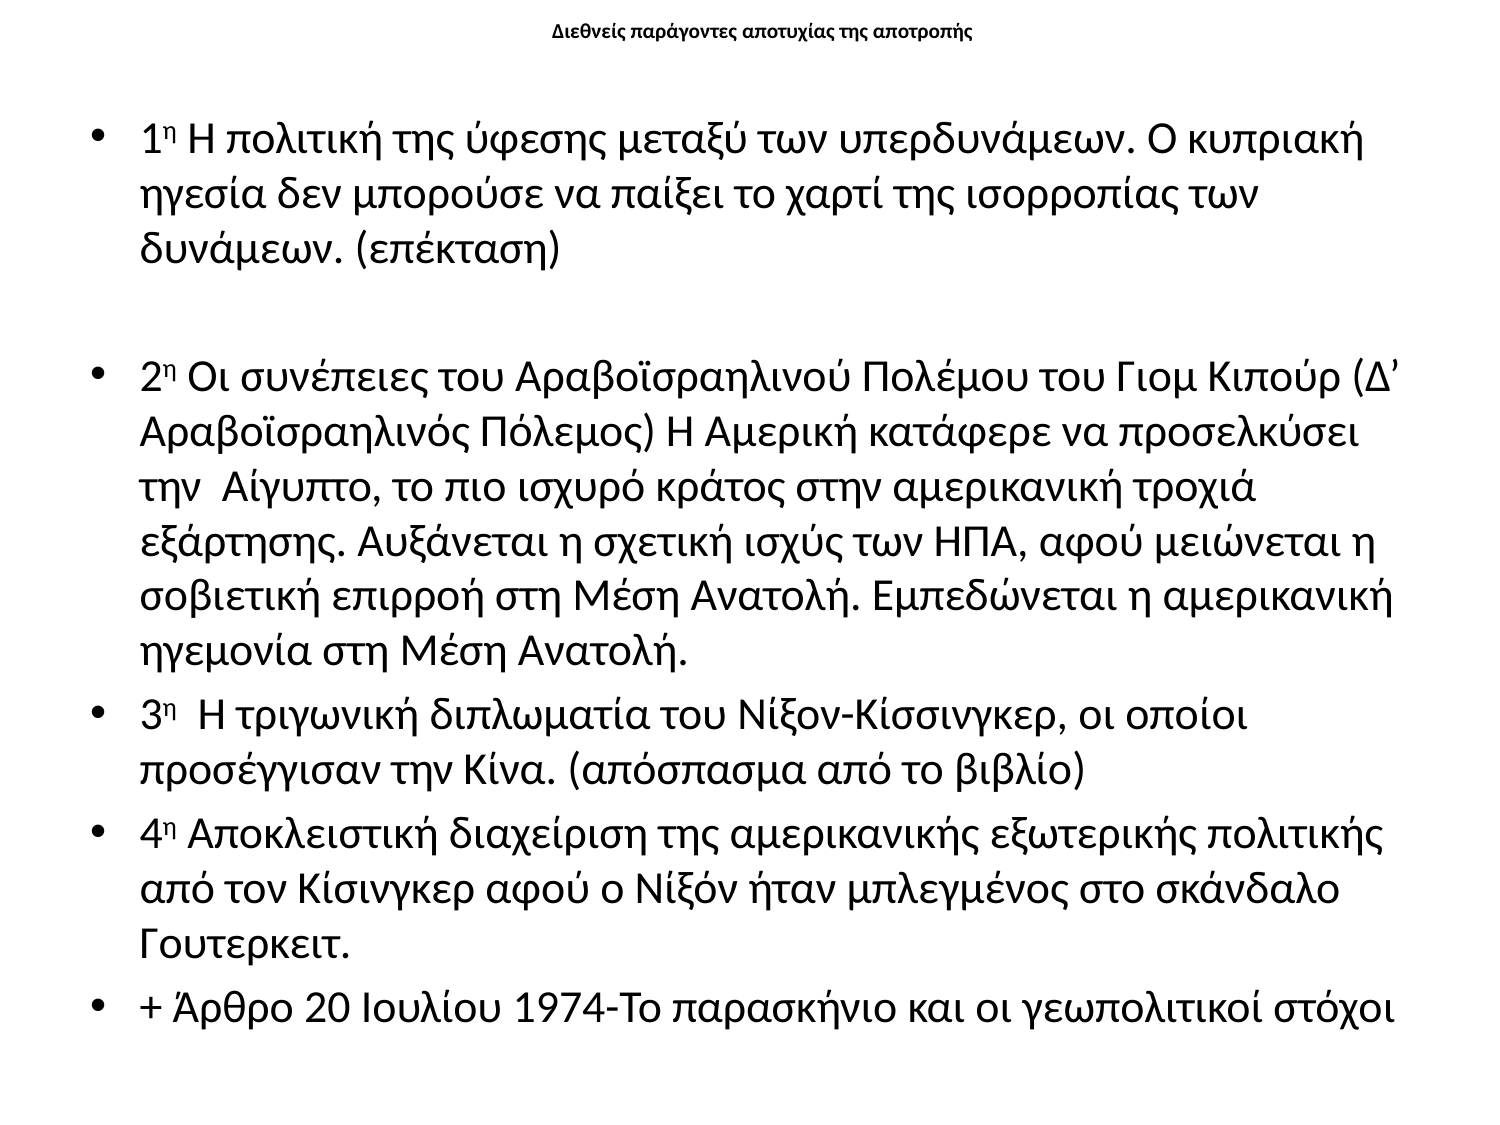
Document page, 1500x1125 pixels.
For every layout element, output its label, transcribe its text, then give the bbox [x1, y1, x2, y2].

title Διεθνείς παράγοντες αποτυχίας της αποτροπής [87, 0, 1438, 88]
list 1η H πολιτική της ύφεσης μεταξύ των υπερδυνάμεων. Ο κυπριακή ηγεσία δεν μπορούσε να παίξει το χαρτί της ισορροπίας των δυνάμεων. (επέκταση) 2η Οι συνέπειες του Αραβοϊσραηλινού Πολέμου του Γιομ Κιπούρ (Δ’ Αραβοϊσραηλινός Πόλεμος) Η Αμερική κατάφερε να προσελκύσει την Αίγυπτο, το πιο ισχυρό κράτος στην αμερικανική τροχιά εξάρτησης. Αυξάνεται η σχετική ισχύς των ΗΠΑ, αφού μειώνεται η σοβιετική επιρροή στη Μέση Ανατολή. Εμπεδώνεται η αμερικανική ηγεμονία στη Μέση Ανατολή. 3η Η τριγωνική διπλωματία του Νίξον-Κίσσινγκερ, οι οποίοι προσέγγισαν την Κίνα. (απόσπασμα από το βιβλίο) 4η Αποκλειστική διαχείριση της αμερικανικής εξωτερικής πολιτικής από τον Κίσινγκερ αφού ο Νίξόν ήταν μπλεγμένος στο σκάνδαλο Γουτερκειτ. + Άρθρο 20 Ιουλίου 1974-Το παρασκήνιο και οι γεωπολιτικοί στόχοι [75, 99, 1425, 1088]
